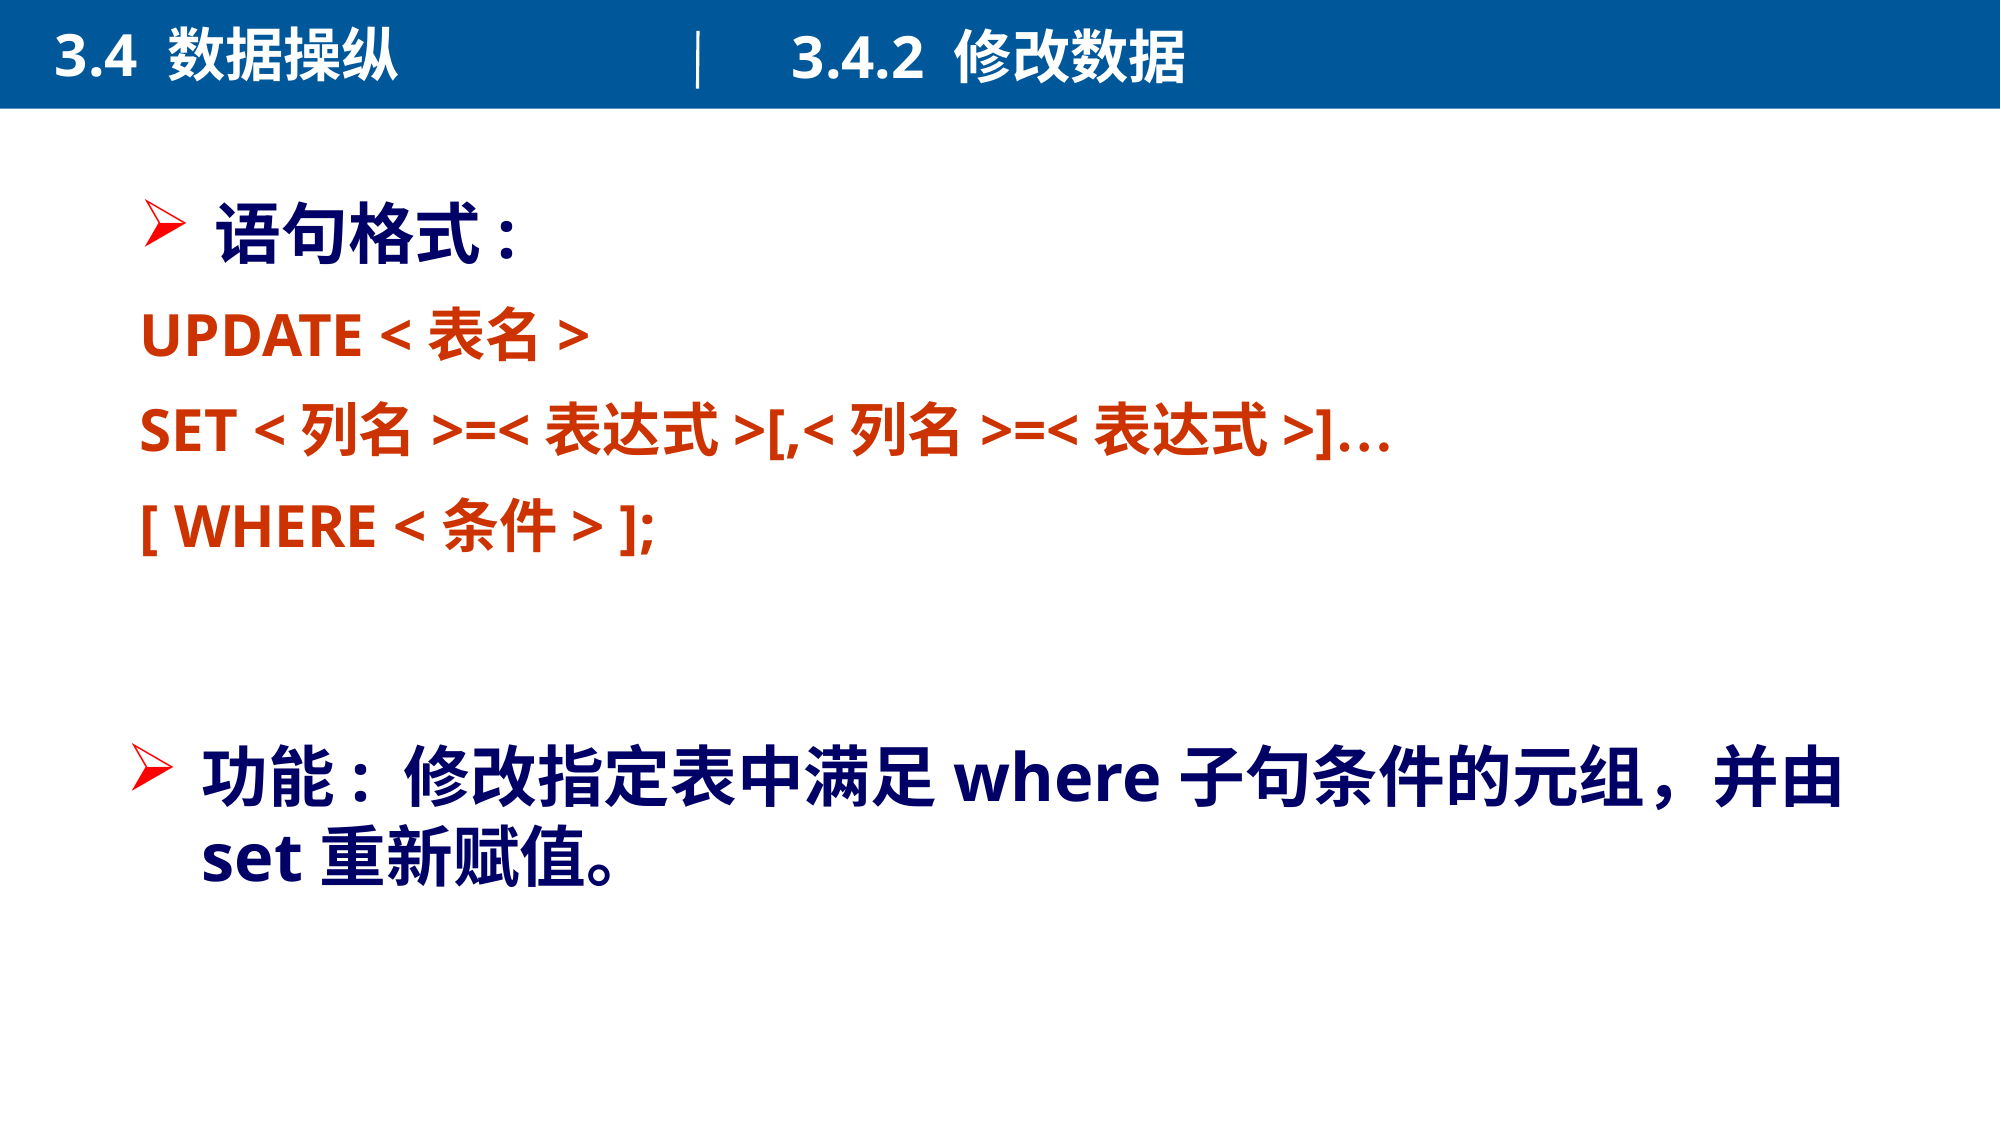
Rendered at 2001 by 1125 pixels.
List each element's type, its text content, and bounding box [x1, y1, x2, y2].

text_box [0, 0, 2000, 109]
text_box 3.4.2 修改数据 [777, 12, 2000, 98]
text_box 语句格式: UPDATE <表名> SET <列名>=<表达式>[,<列名>=<表达式>]… [ WHERE <条件> ]; [125, 184, 1500, 598]
text_box 3.4 数据操纵 [40, 10, 870, 96]
text_box 功能: 修改指定表中满足where子句条件的元组，并由set重新赋值。 [112, 727, 1922, 878]
